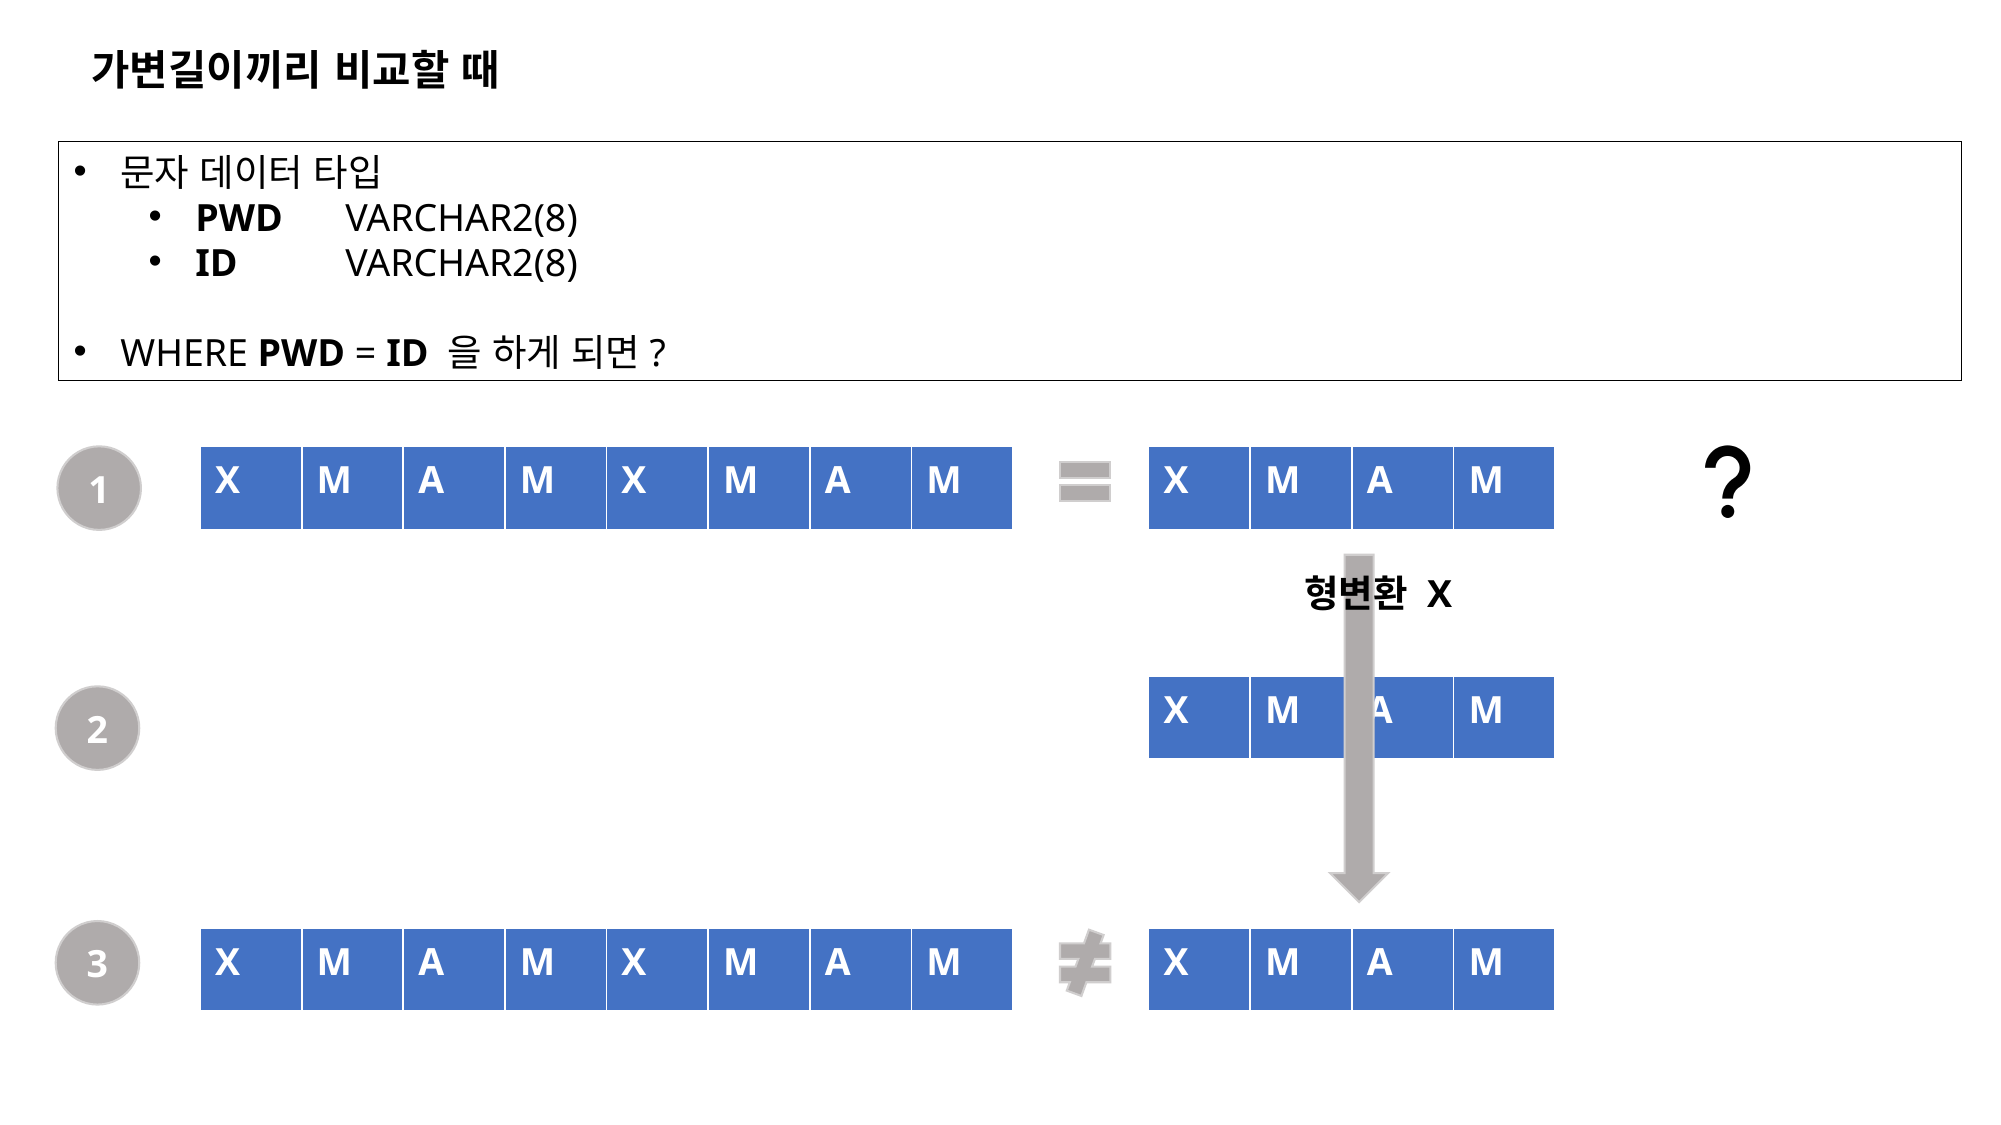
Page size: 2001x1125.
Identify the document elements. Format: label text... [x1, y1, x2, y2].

table_header A [811, 929, 911, 1010]
table_header X [607, 447, 707, 529]
text_box [1059, 484, 1111, 502]
table_header M [1454, 929, 1554, 1010]
text_box 가변길이끼리 비교할 때 [76, 36, 515, 102]
table_header X [201, 447, 301, 529]
text_box [1058, 928, 1112, 998]
text_box 1 [56, 445, 143, 531]
table_header M [709, 447, 809, 529]
text_box 문자 데이터 타입 PWD VARCHAR2(8) ID VARCHAR2(8) WHERE PWD = ID 을 하게 되면? [58, 141, 1962, 381]
table_header A [811, 447, 911, 529]
table_header M [912, 929, 1012, 1010]
table_header A [1353, 447, 1453, 529]
table_header M [506, 447, 606, 529]
table_header X [1149, 929, 1249, 1010]
table_header M [303, 447, 402, 529]
text_box 3 [54, 919, 141, 1006]
text_box [1343, 553, 1375, 562]
text_box 2 [54, 685, 141, 771]
table_header A [404, 447, 504, 529]
table_header M [1251, 929, 1351, 1010]
text_box 형변환 X [1289, 562, 1467, 623]
table_header X [607, 929, 707, 1010]
table_header A [404, 929, 504, 1010]
table_header X [1149, 677, 1249, 758]
table_header M [1251, 447, 1351, 529]
table_header A [1353, 929, 1453, 1010]
table_header X [1149, 447, 1249, 529]
text_box [1327, 623, 1391, 904]
text_box [1059, 461, 1111, 479]
table_header M [1454, 677, 1554, 758]
table_header X [201, 929, 301, 1010]
table_header M [709, 929, 809, 1010]
table_header M [303, 929, 402, 1010]
table_header A [1375, 677, 1453, 758]
table_header M [912, 447, 1012, 529]
table_header M [506, 929, 606, 1010]
table_header M [1454, 447, 1554, 529]
picture [1685, 439, 1770, 524]
table_header M [1251, 677, 1343, 758]
